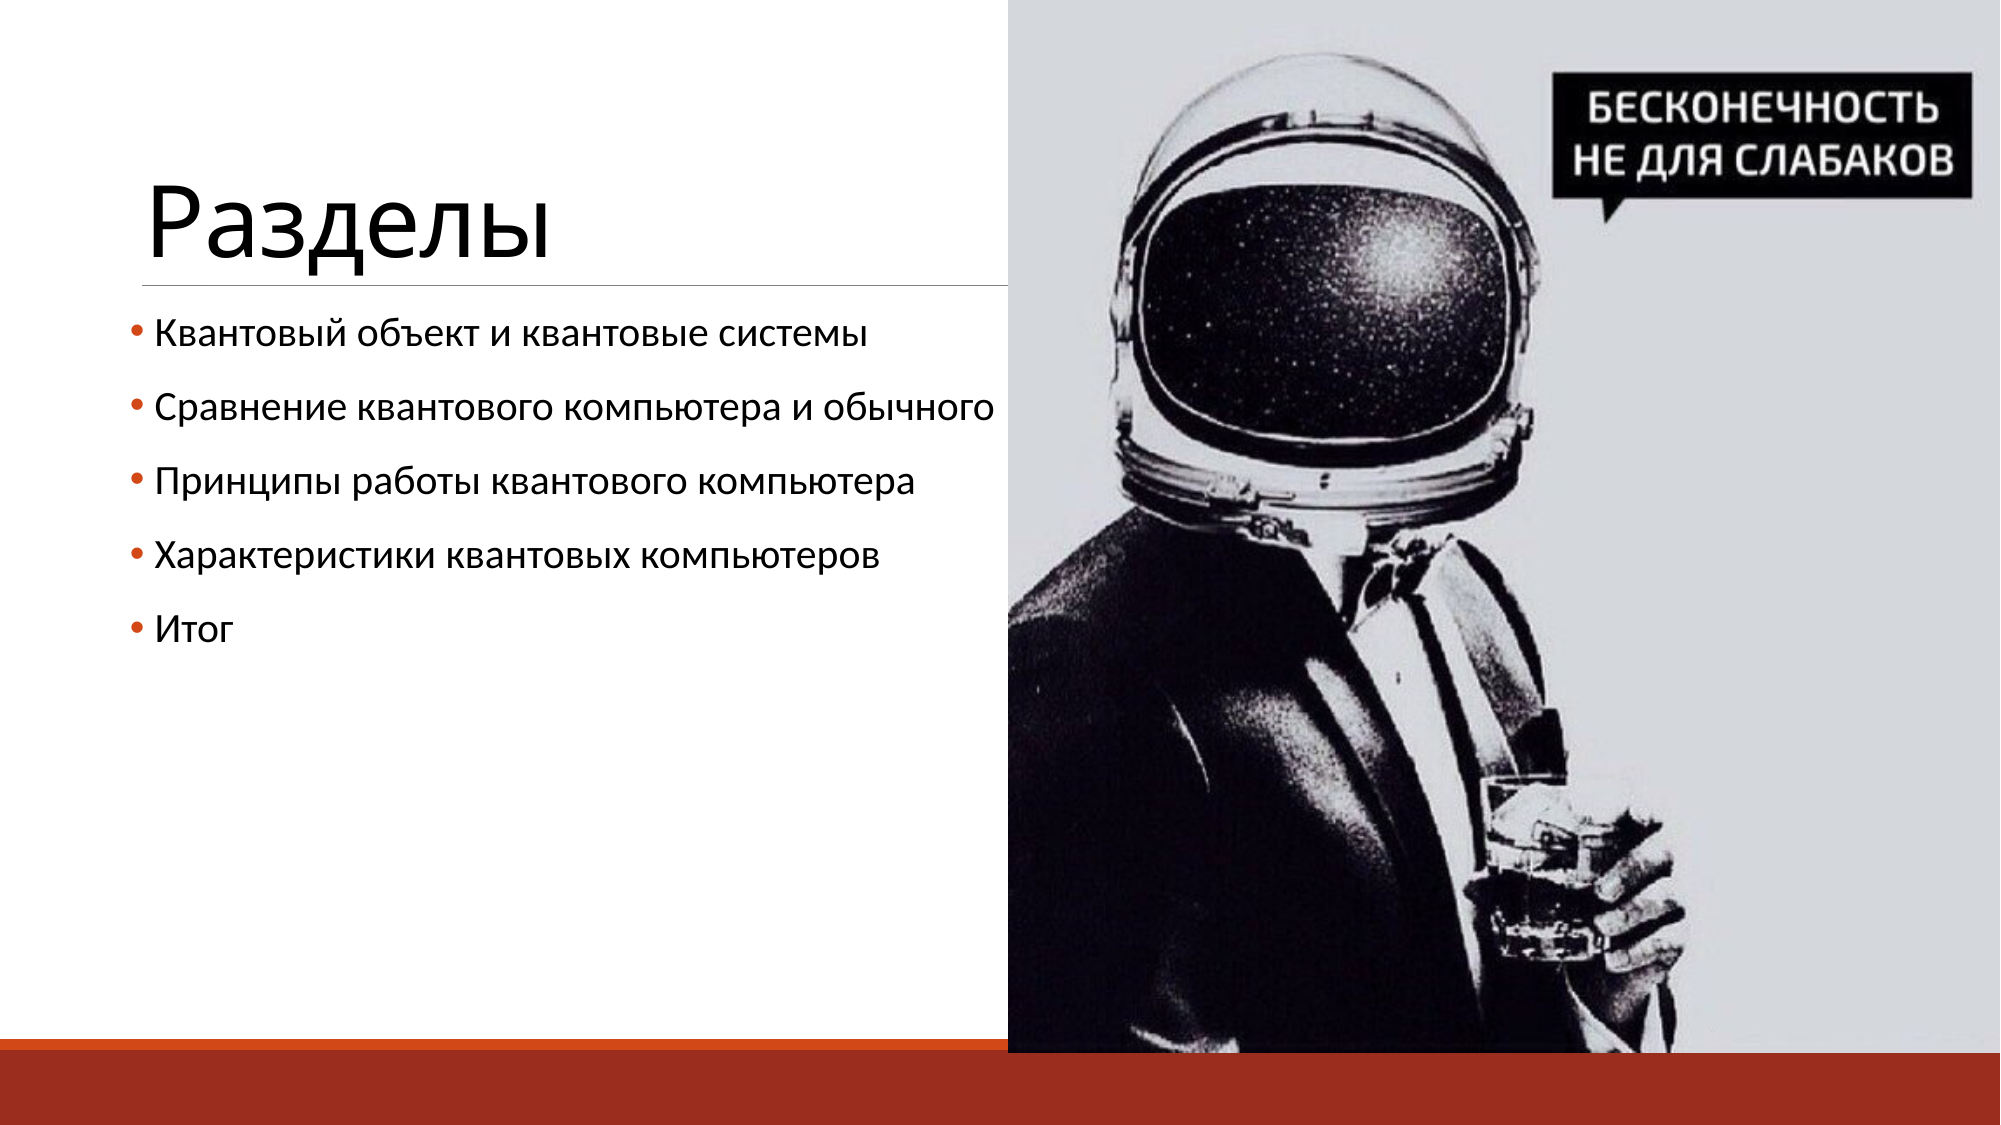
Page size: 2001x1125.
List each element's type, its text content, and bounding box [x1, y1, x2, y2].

title Разделы [129, 47, 1004, 285]
list Квантовый объект и квантовые системы Сравнение квантового компьютера и обычного Принципы работы квантового компьютера Характеристики квантовых компьютеров Итог [129, 302, 1004, 963]
picture [1007, 0, 2000, 1054]
picture [142, 276, 204, 296]
